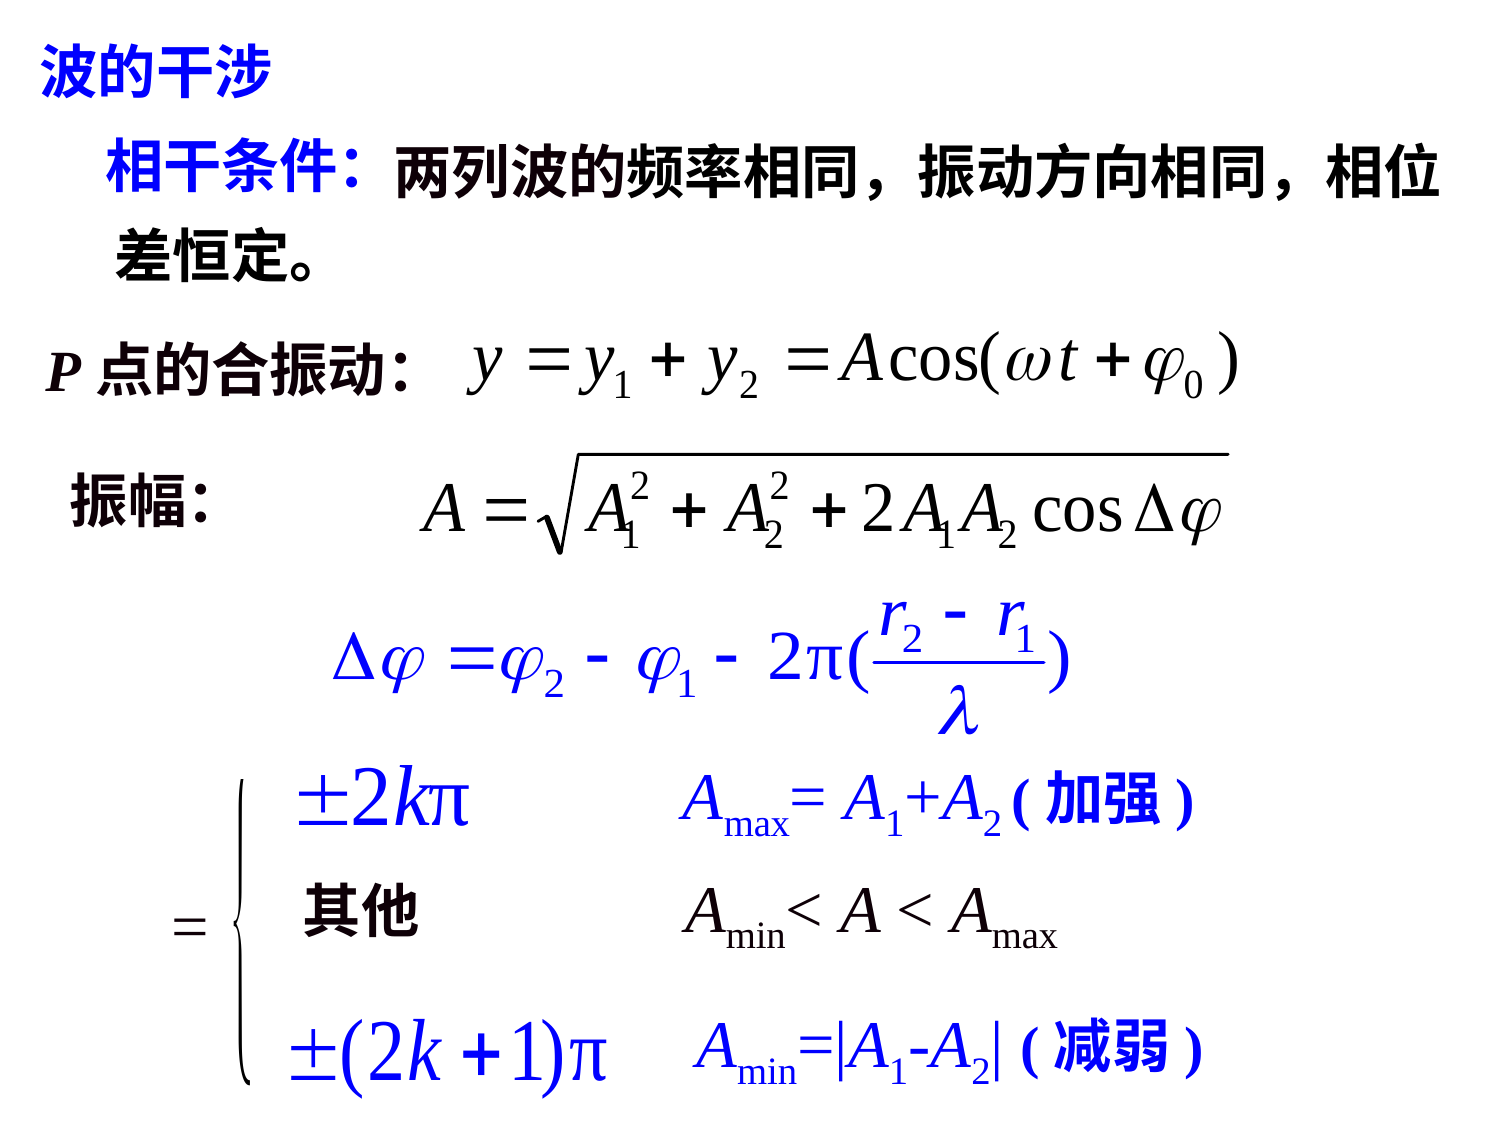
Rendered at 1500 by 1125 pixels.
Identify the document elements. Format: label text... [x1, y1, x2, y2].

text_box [319, 567, 1082, 745]
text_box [89, 112, 1465, 299]
text_box 波的干涉 [24, 27, 486, 113]
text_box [156, 745, 1292, 1113]
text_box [406, 435, 1241, 563]
text_box P点的合振动： [30, 326, 454, 411]
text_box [454, 309, 1248, 413]
text_box 振幅： [55, 456, 339, 542]
